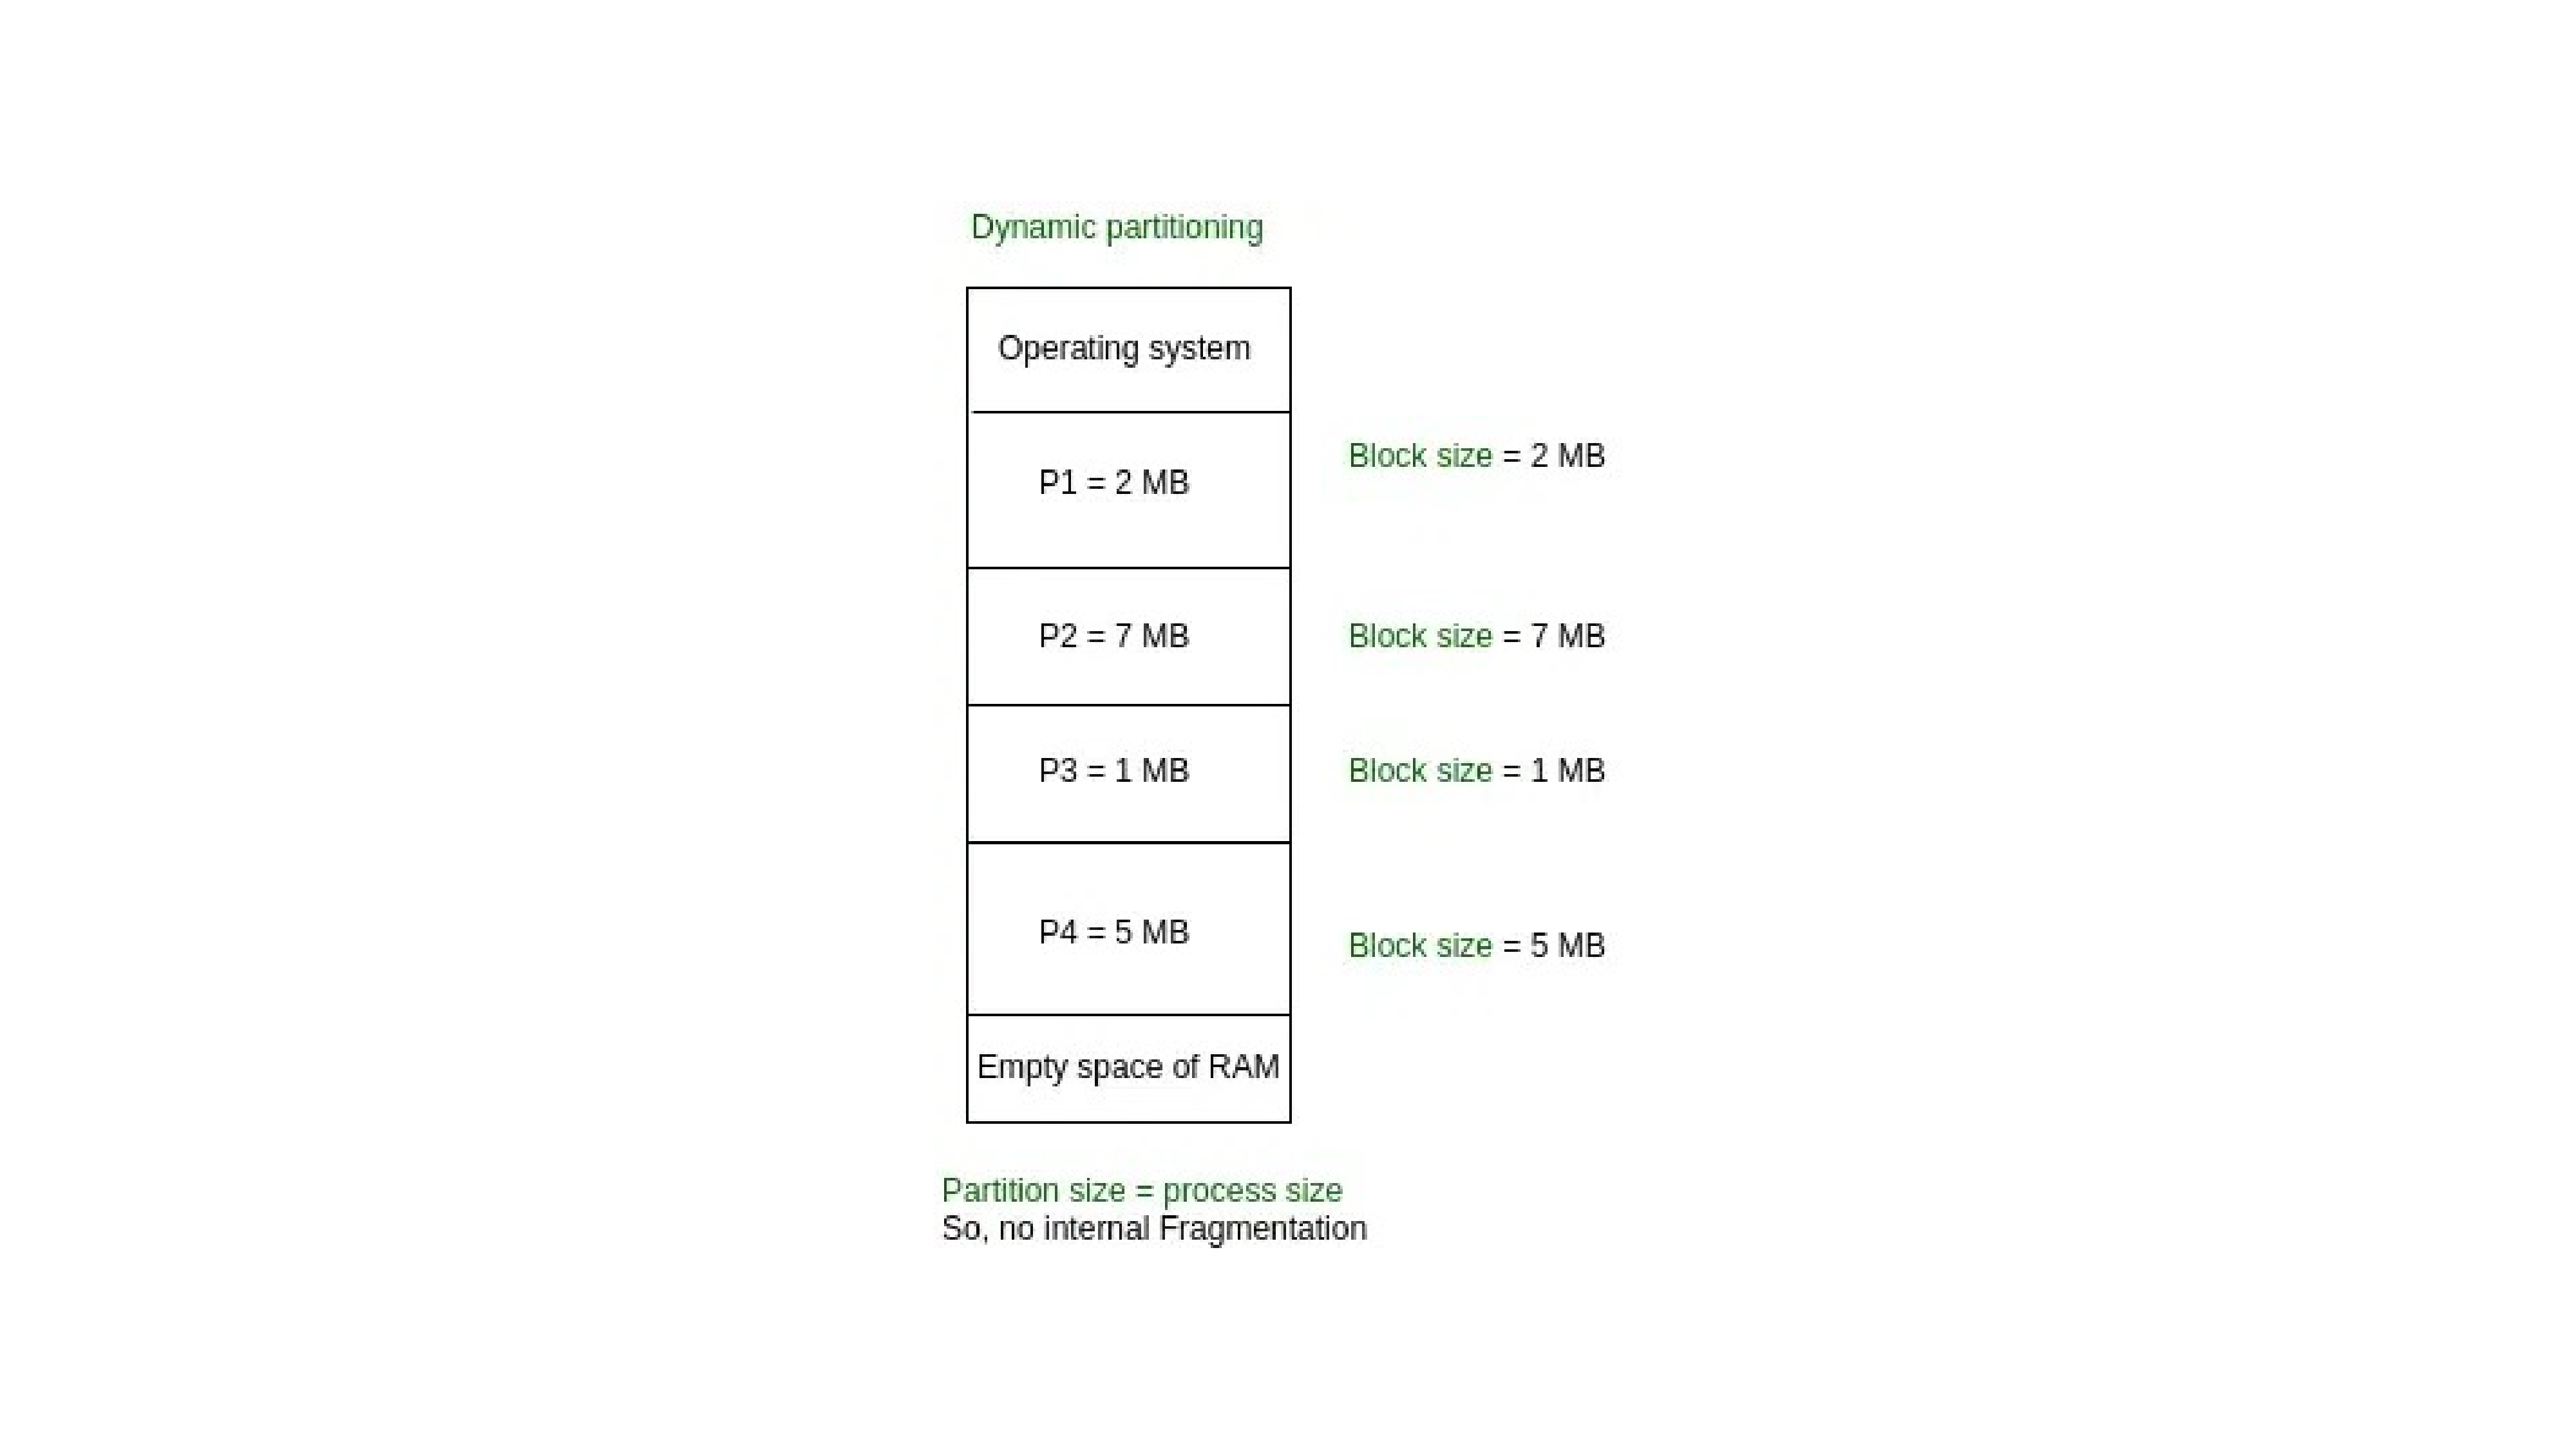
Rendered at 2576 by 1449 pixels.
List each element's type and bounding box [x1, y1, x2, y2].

picture [934, 200, 1642, 1248]
